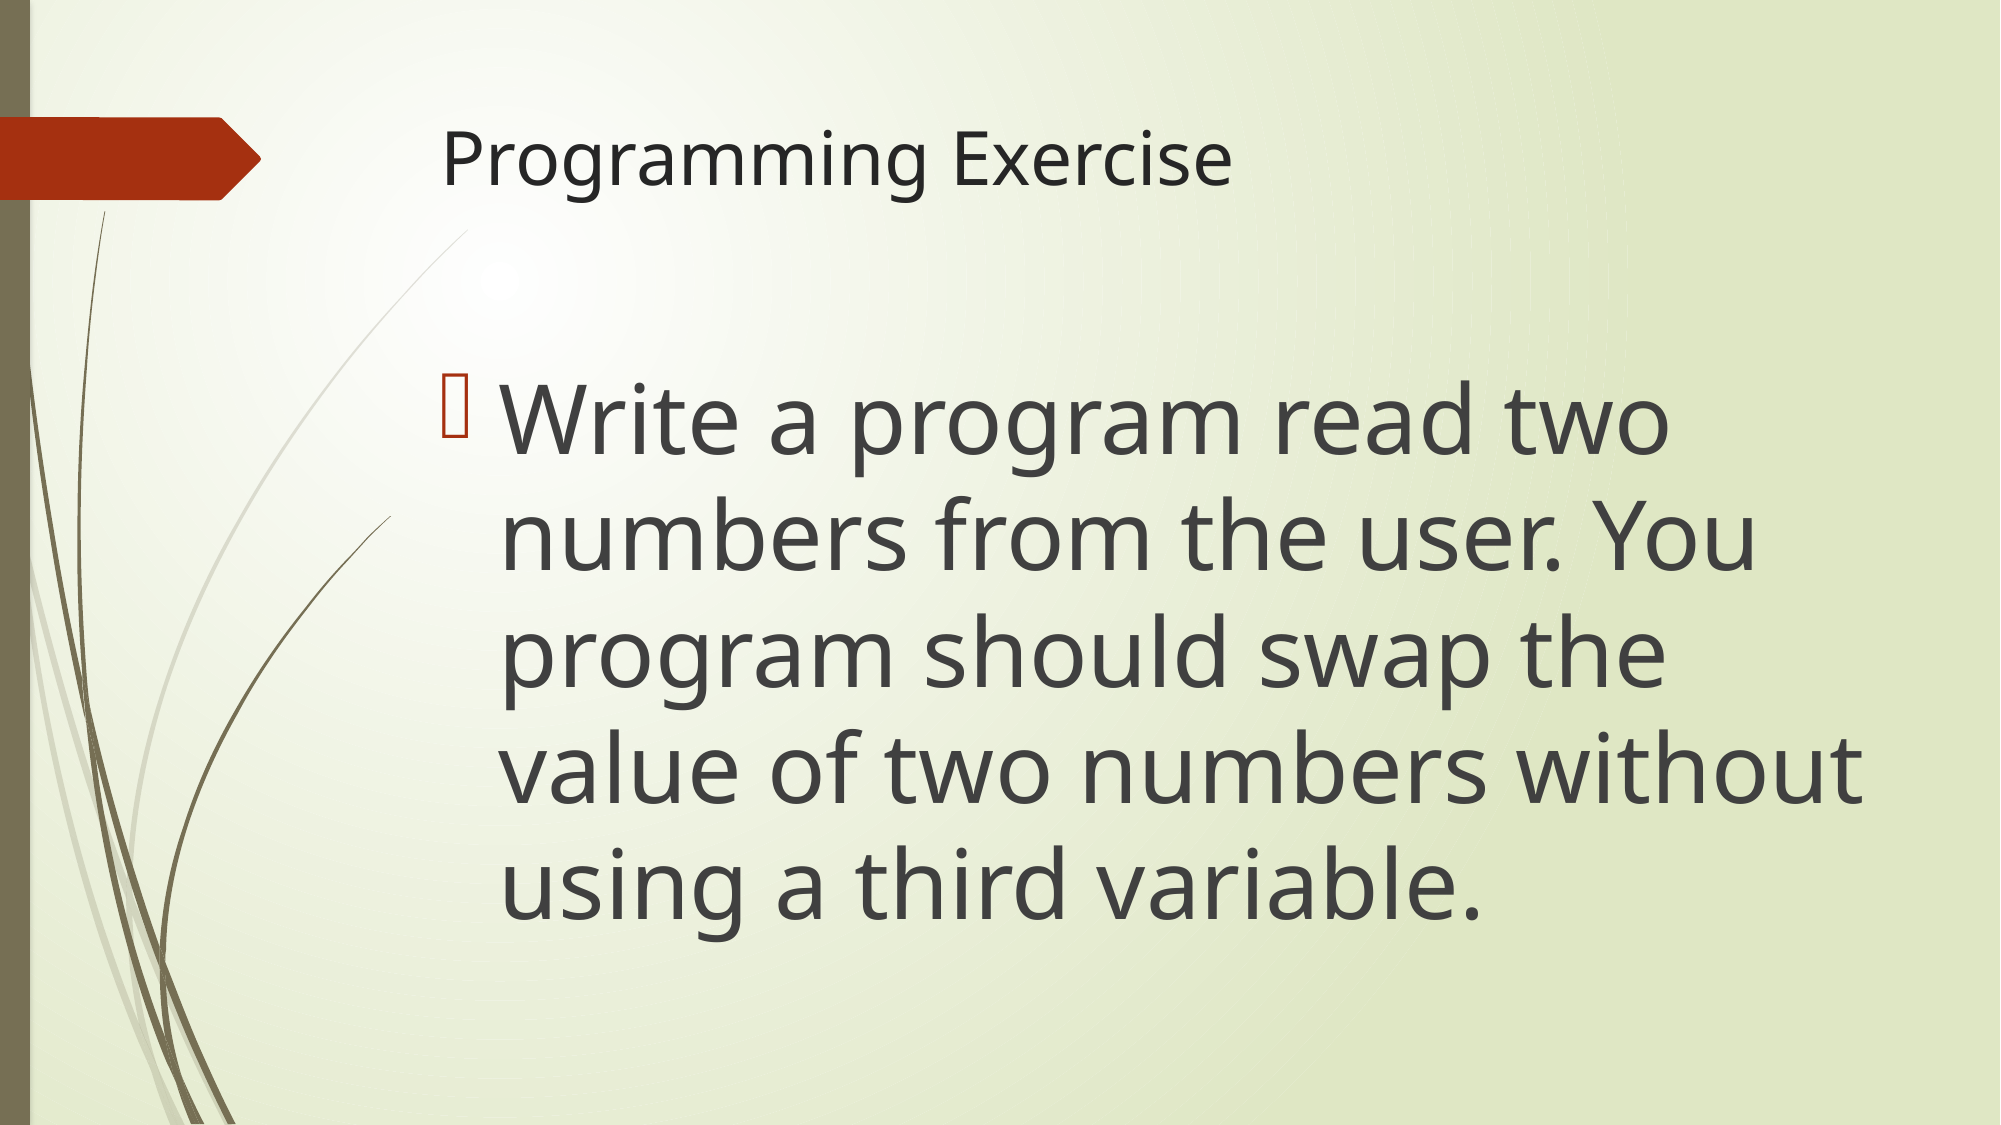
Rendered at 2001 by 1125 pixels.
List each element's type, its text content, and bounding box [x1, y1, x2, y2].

title Programming Exercise [425, 102, 1888, 313]
list Write a program read two numbers from the user. You program should swap the value of two numbers without using a third variable. [424, 350, 1888, 970]
